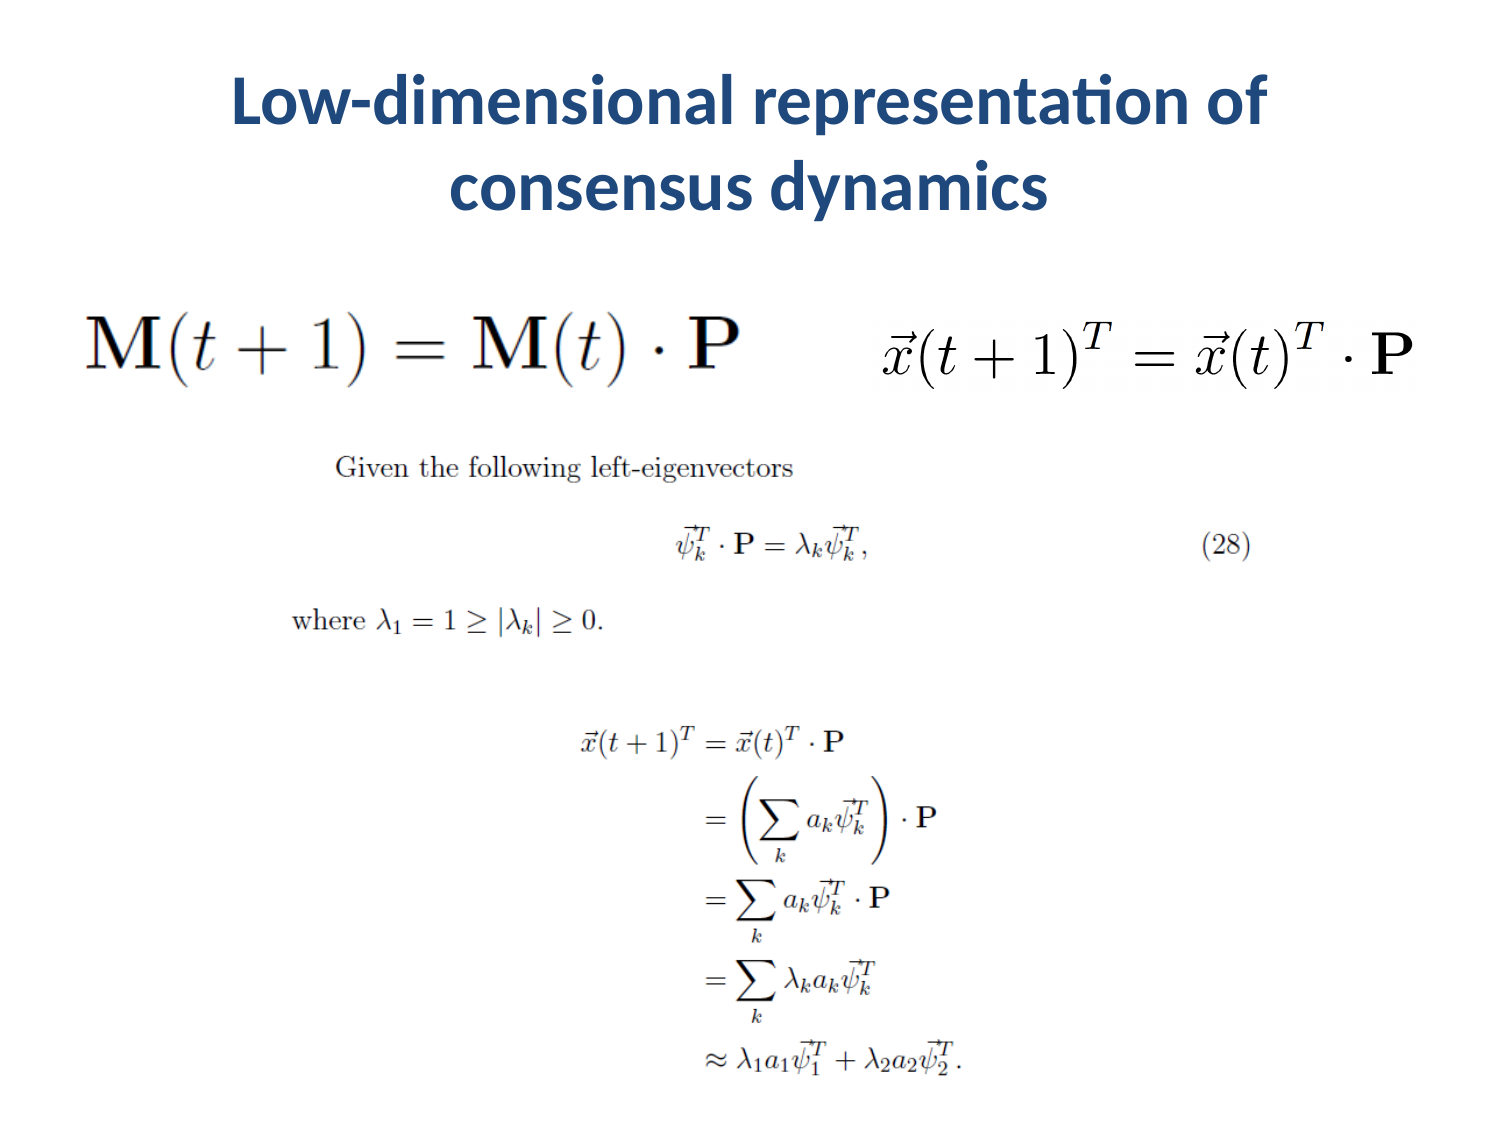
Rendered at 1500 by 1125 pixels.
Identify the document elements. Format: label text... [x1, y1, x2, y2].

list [262, 449, 1263, 1095]
picture [62, 287, 746, 397]
picture [869, 306, 1418, 398]
title Low-dimensional representation of consensus dynamics [75, 45, 1425, 233]
